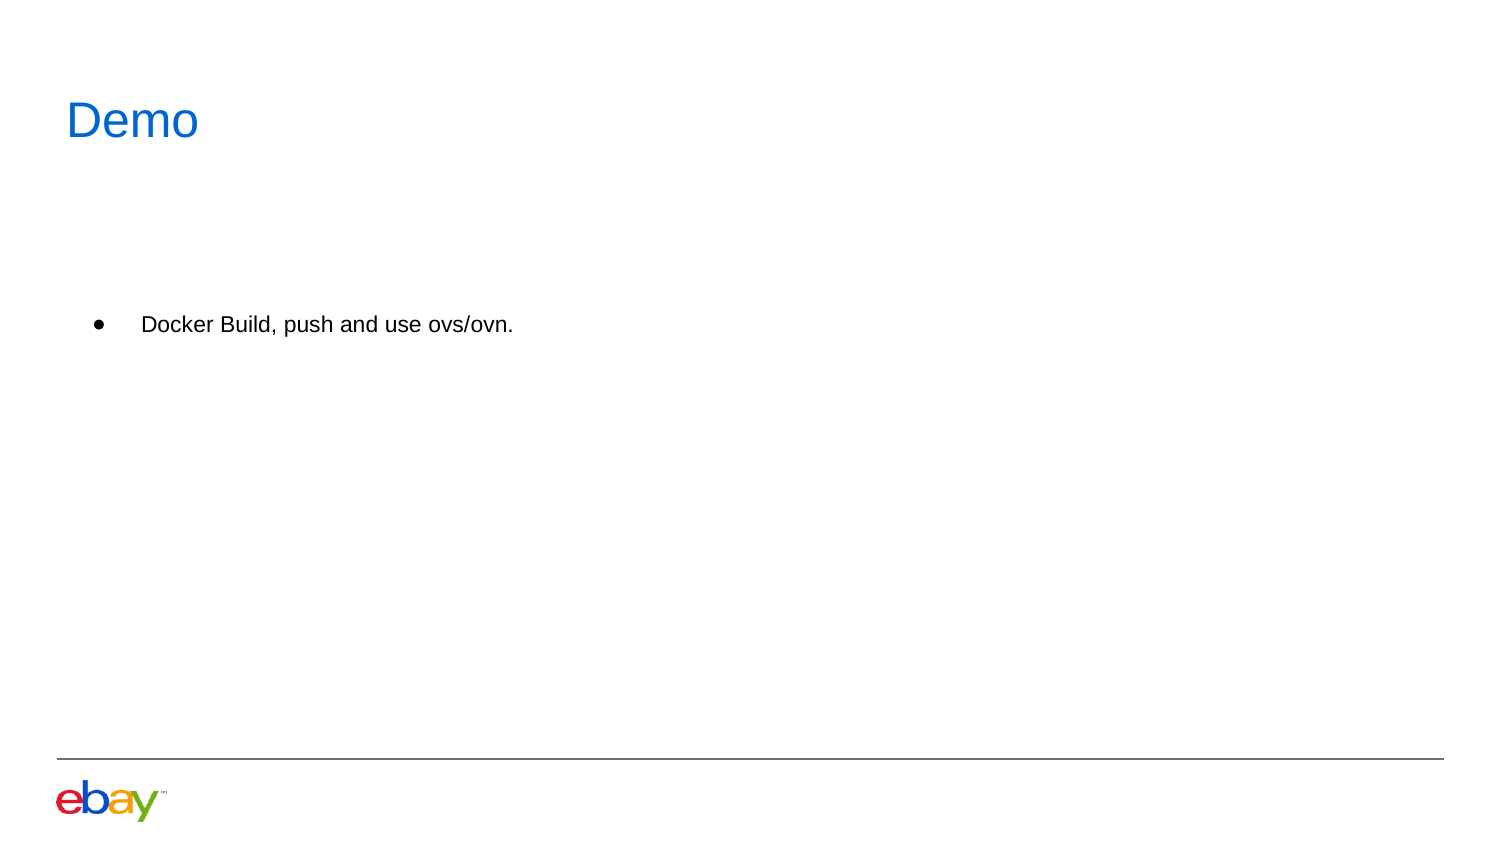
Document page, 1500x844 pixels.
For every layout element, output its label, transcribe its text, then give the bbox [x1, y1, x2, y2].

list Docker Build, push and use ovs/ovn. [51, 267, 1449, 680]
picture [56, 780, 167, 822]
title Demo [51, 72, 1449, 167]
